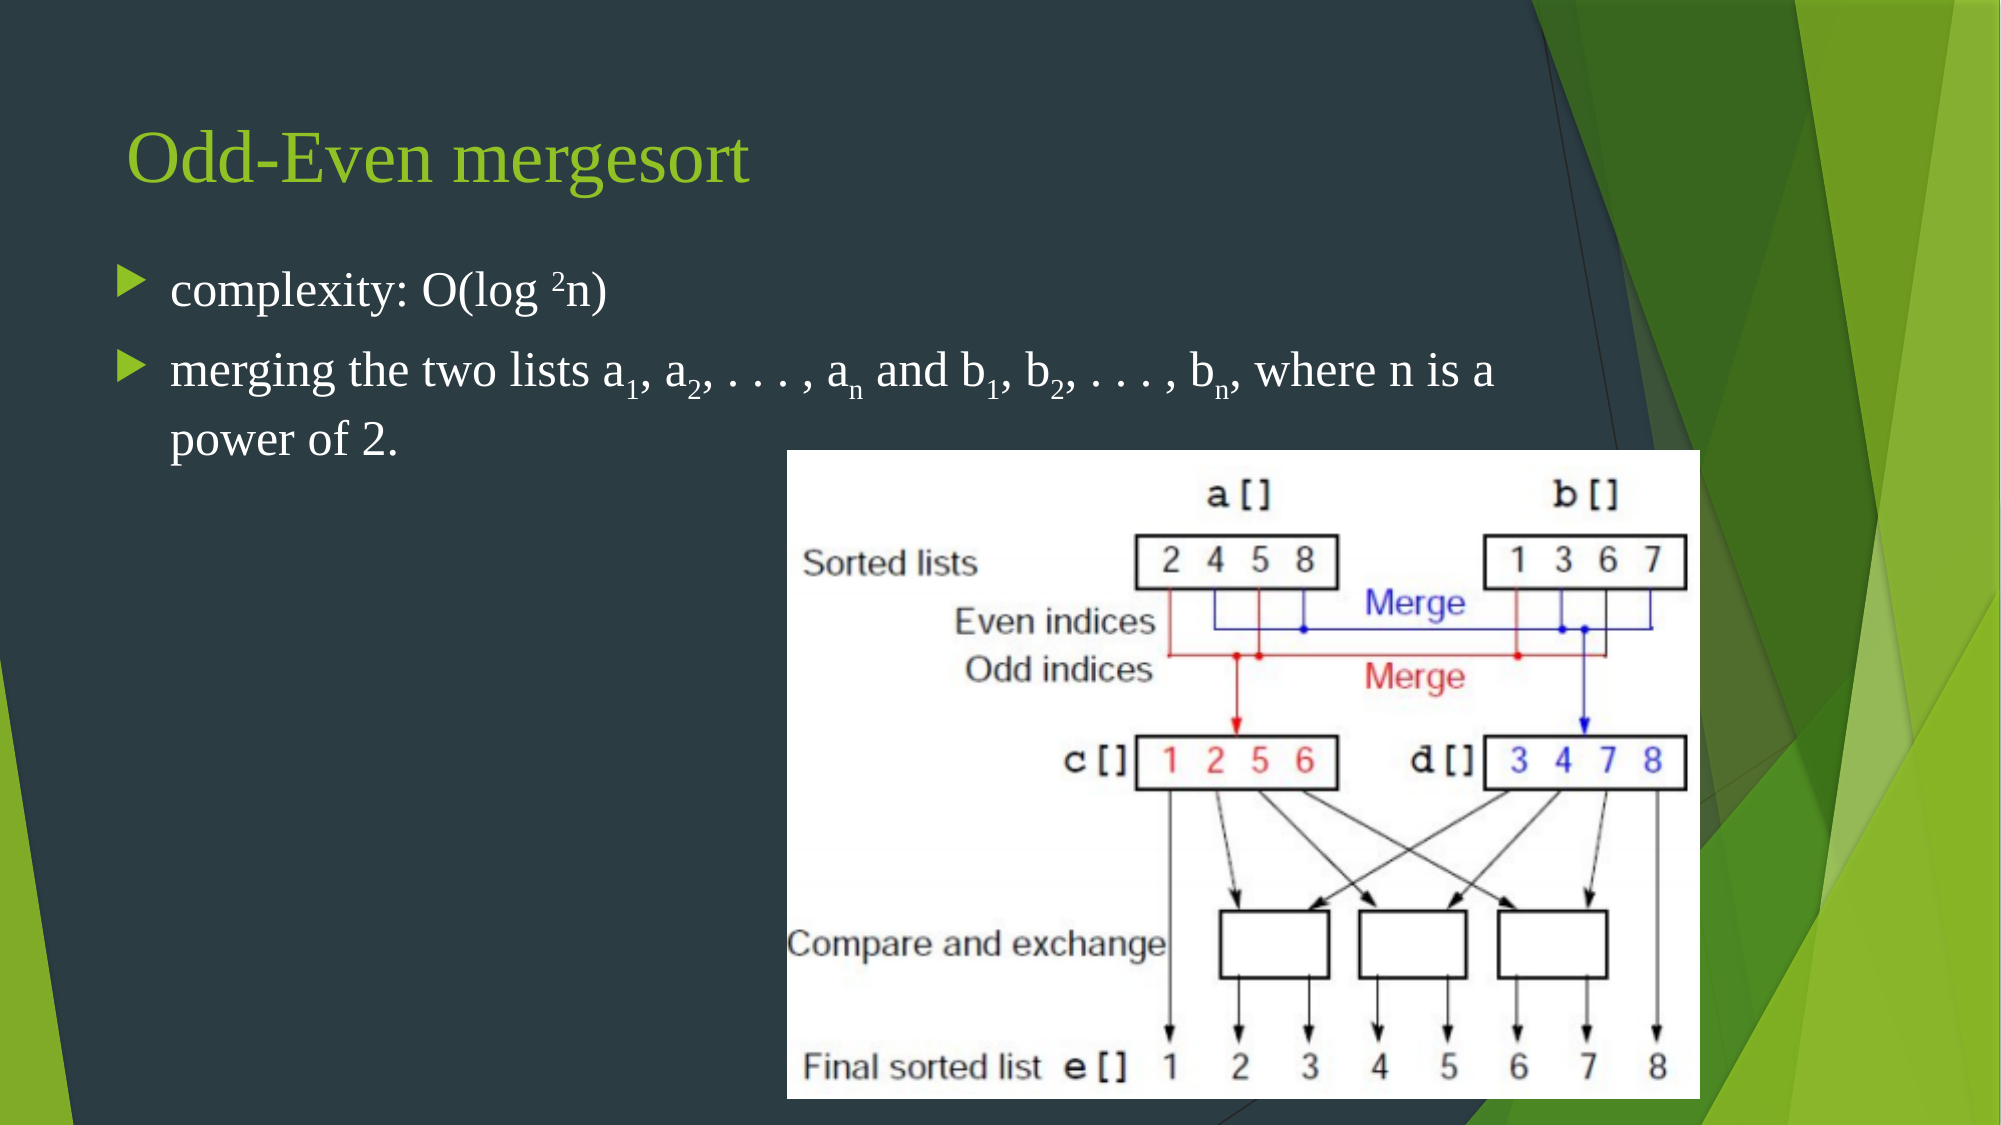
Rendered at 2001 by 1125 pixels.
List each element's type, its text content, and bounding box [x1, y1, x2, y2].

list complexity: O(log 2n) merging the two lists a1, a2, . . . , an and b1, b2, . . . , bn, where n is a power of 2. [98, 248, 1524, 991]
picture [786, 449, 1701, 1099]
title Odd-Even mergesort [111, 99, 1522, 248]
